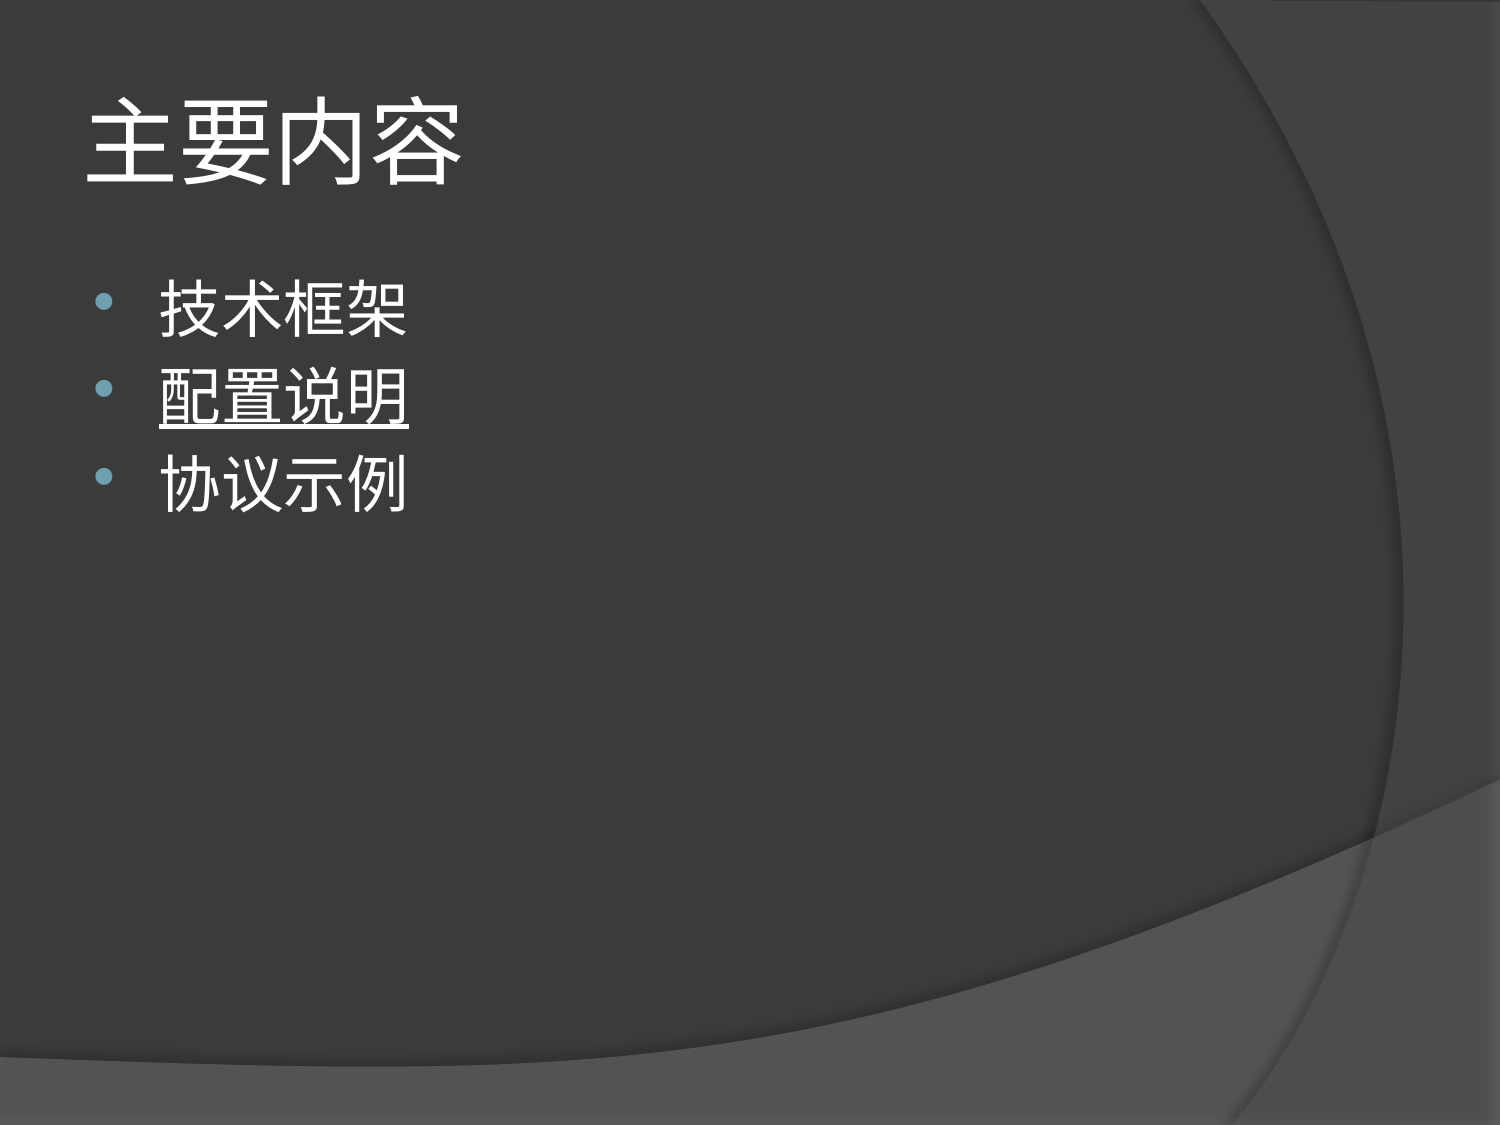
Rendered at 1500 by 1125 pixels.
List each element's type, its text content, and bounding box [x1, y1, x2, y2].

list 技术框架 配置说明 协议示例 [75, 262, 1300, 1005]
title 主要内容 [75, 45, 1300, 233]
